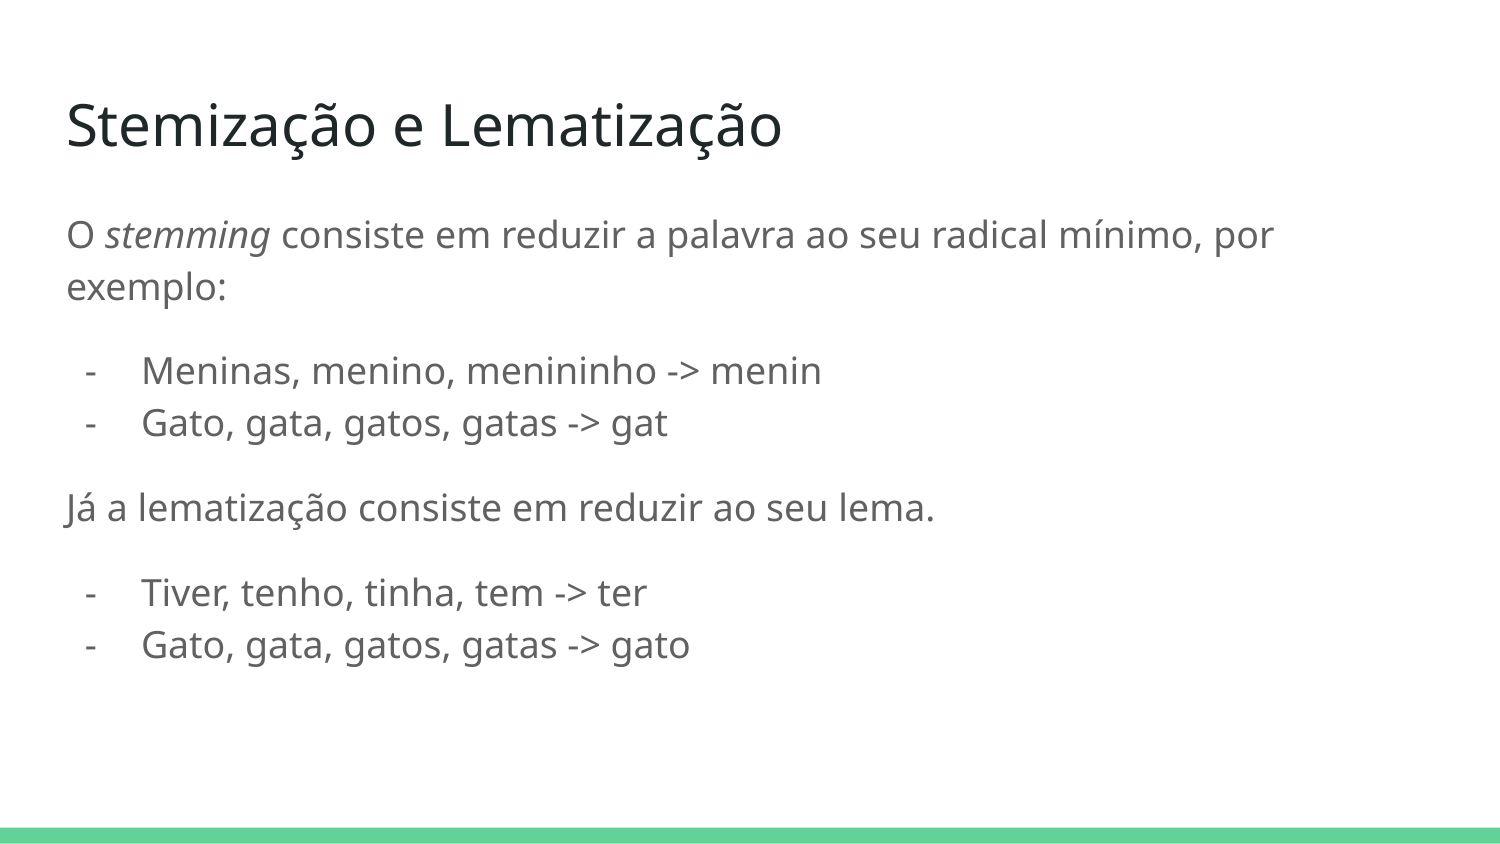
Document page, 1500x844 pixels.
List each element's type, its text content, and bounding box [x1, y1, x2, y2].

list O stemming consiste em reduzir a palavra ao seu radical mínimo, por exemplo: Meninas, menino, menininho -> menin Gato, gata, gatos, gatas -> gat Já a lematização consiste em reduzir ao seu lema. Tiver, tenho, tinha, tem -> ter Gato, gata, gatos, gatas -> gato [51, 189, 1449, 750]
title Stemização e Lematização [51, 72, 1449, 167]
